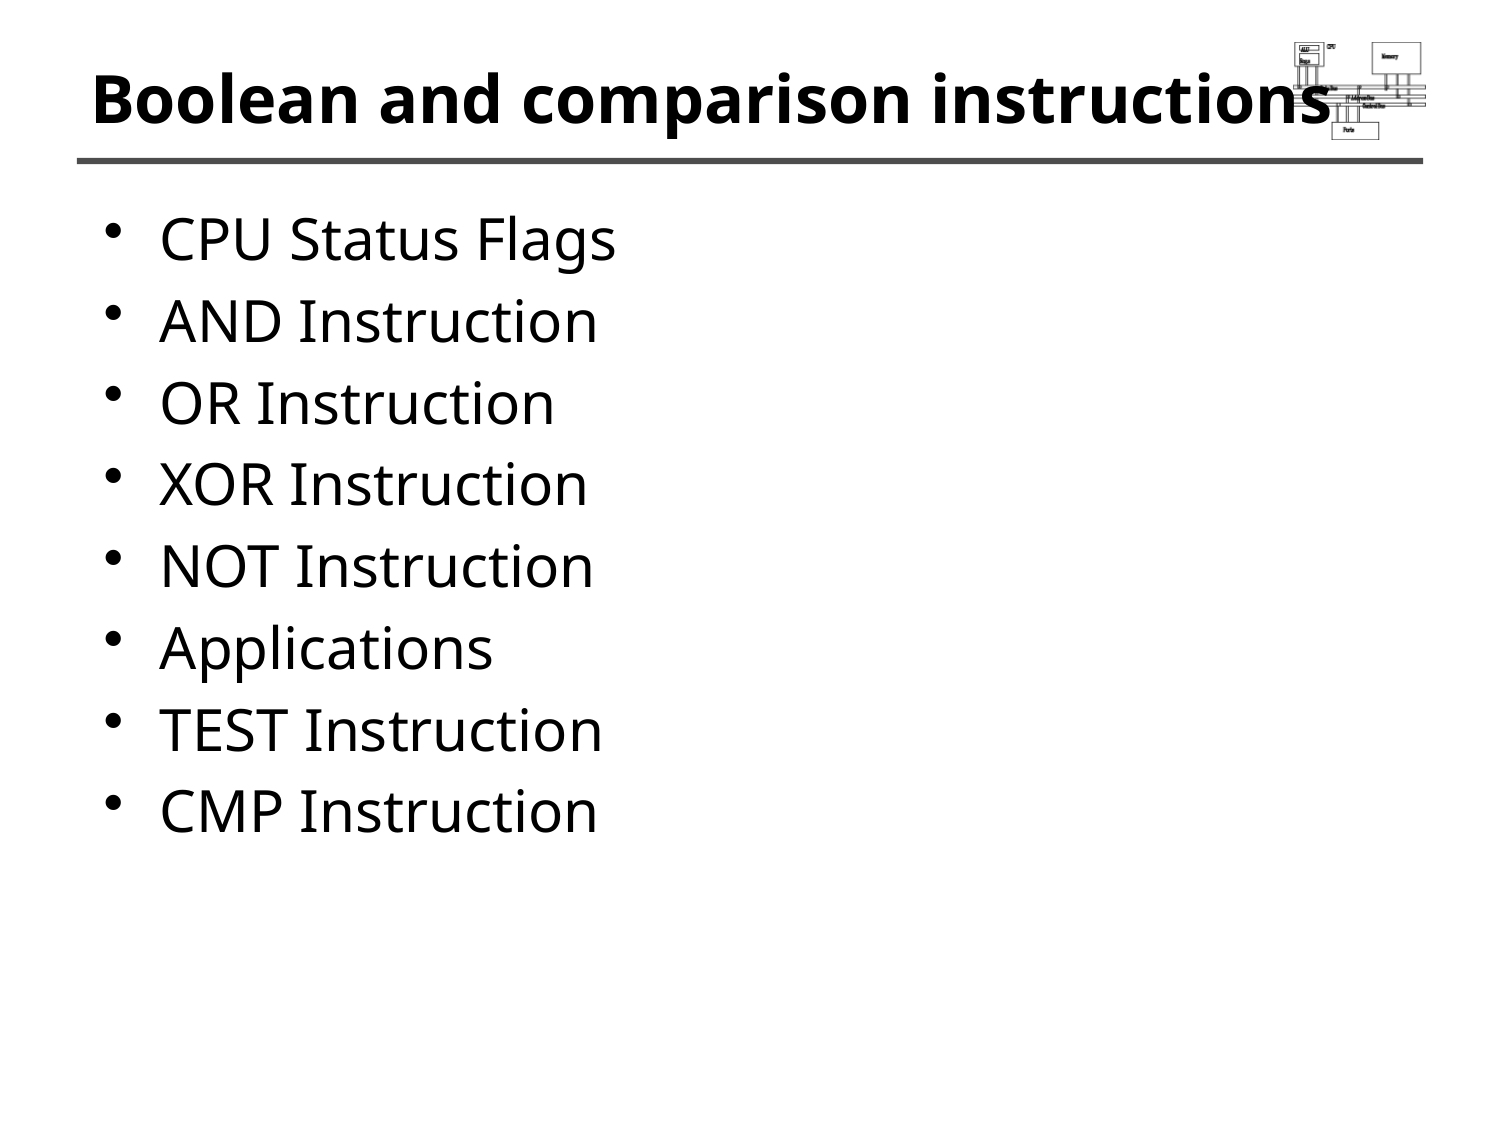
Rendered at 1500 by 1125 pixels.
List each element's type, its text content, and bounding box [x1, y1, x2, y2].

list CPU Status Flags AND Instruction OR Instruction XOR Instruction NOT Instruction Applications TEST Instruction CMP Instruction [88, 194, 1042, 941]
picture [1293, 42, 1430, 140]
title Boolean and comparison instructions [74, 44, 1426, 150]
